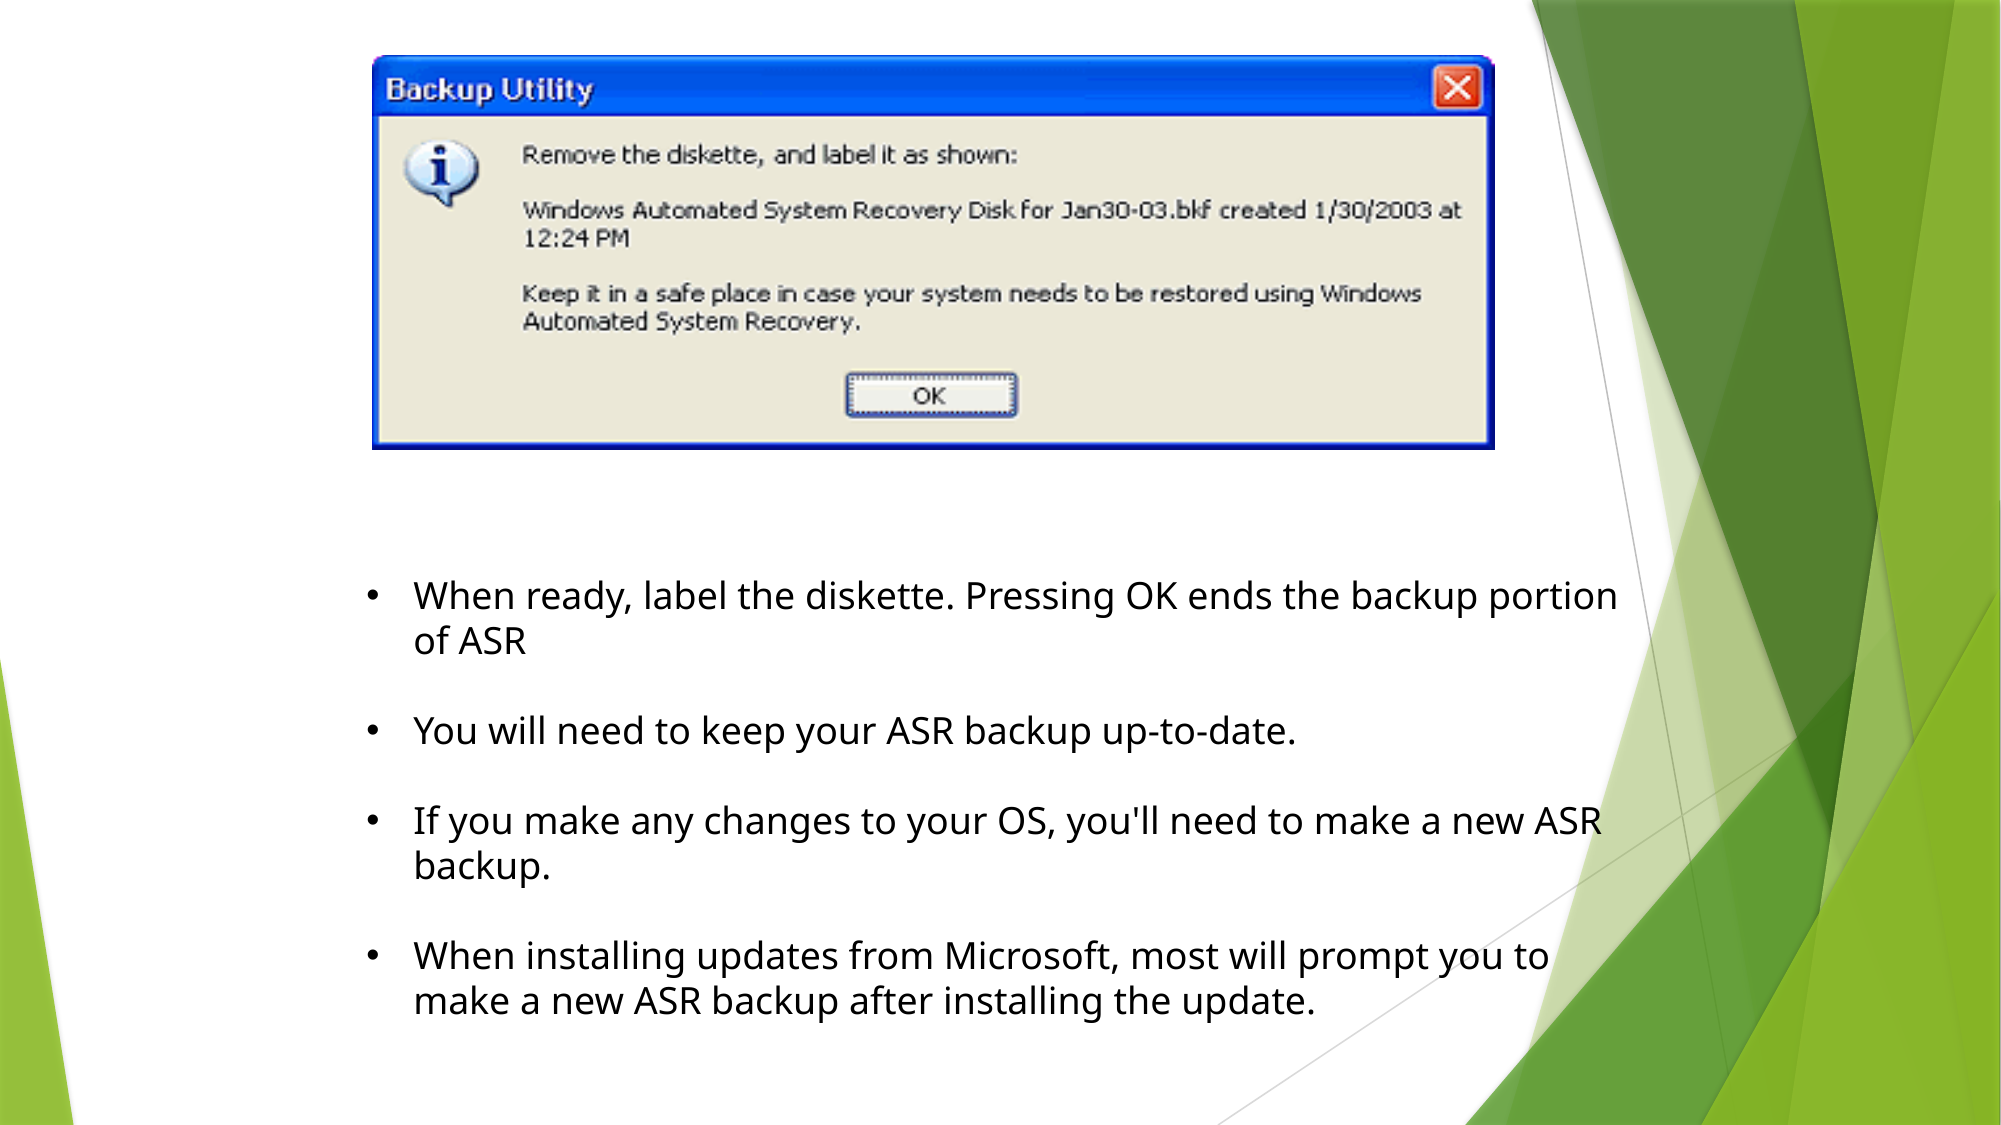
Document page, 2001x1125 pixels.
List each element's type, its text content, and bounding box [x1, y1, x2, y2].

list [372, 55, 1496, 451]
text_box When ready, label the diskette. Pressing OK ends the backup portion of ASR You will need to keep your ASR backup up-to-date. If you make any changes to your OS, you'll need to make a new ASR backup. When installing updates from Microsoft, most will prompt you to make a new ASR backup after installing the update. [351, 564, 1644, 1030]
